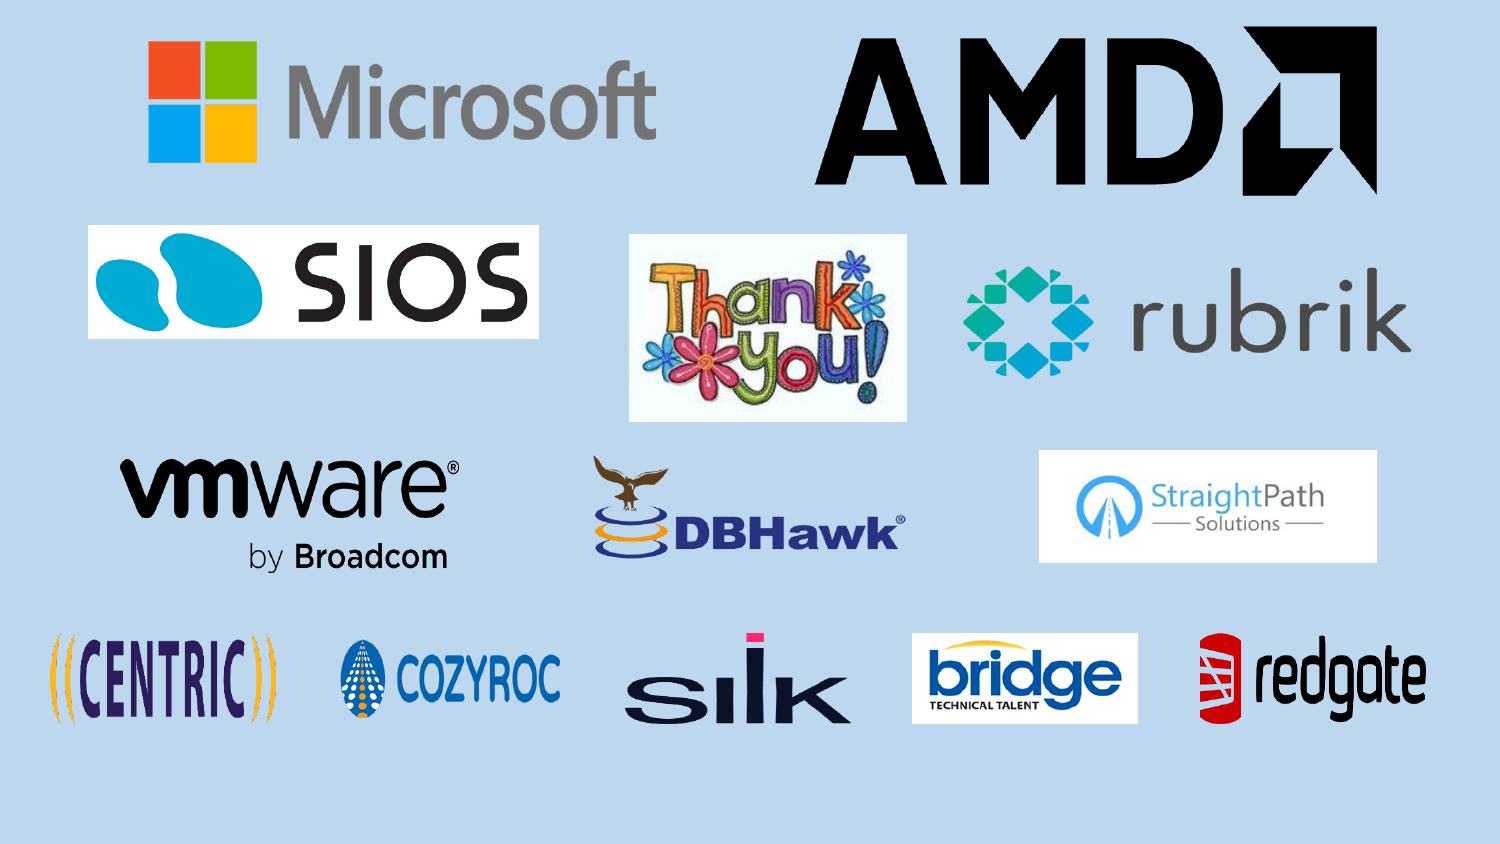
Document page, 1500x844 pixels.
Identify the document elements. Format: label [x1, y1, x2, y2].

picture [88, 225, 539, 339]
picture [580, 450, 918, 563]
picture [120, 459, 459, 573]
picture [814, 26, 1378, 196]
picture [961, 266, 1412, 379]
picture [126, 26, 690, 196]
picture [629, 234, 907, 422]
picture [625, 633, 851, 724]
picture [1200, 633, 1426, 724]
picture [337, 633, 563, 724]
picture [50, 633, 276, 724]
picture [912, 633, 1138, 724]
picture [1039, 450, 1378, 563]
